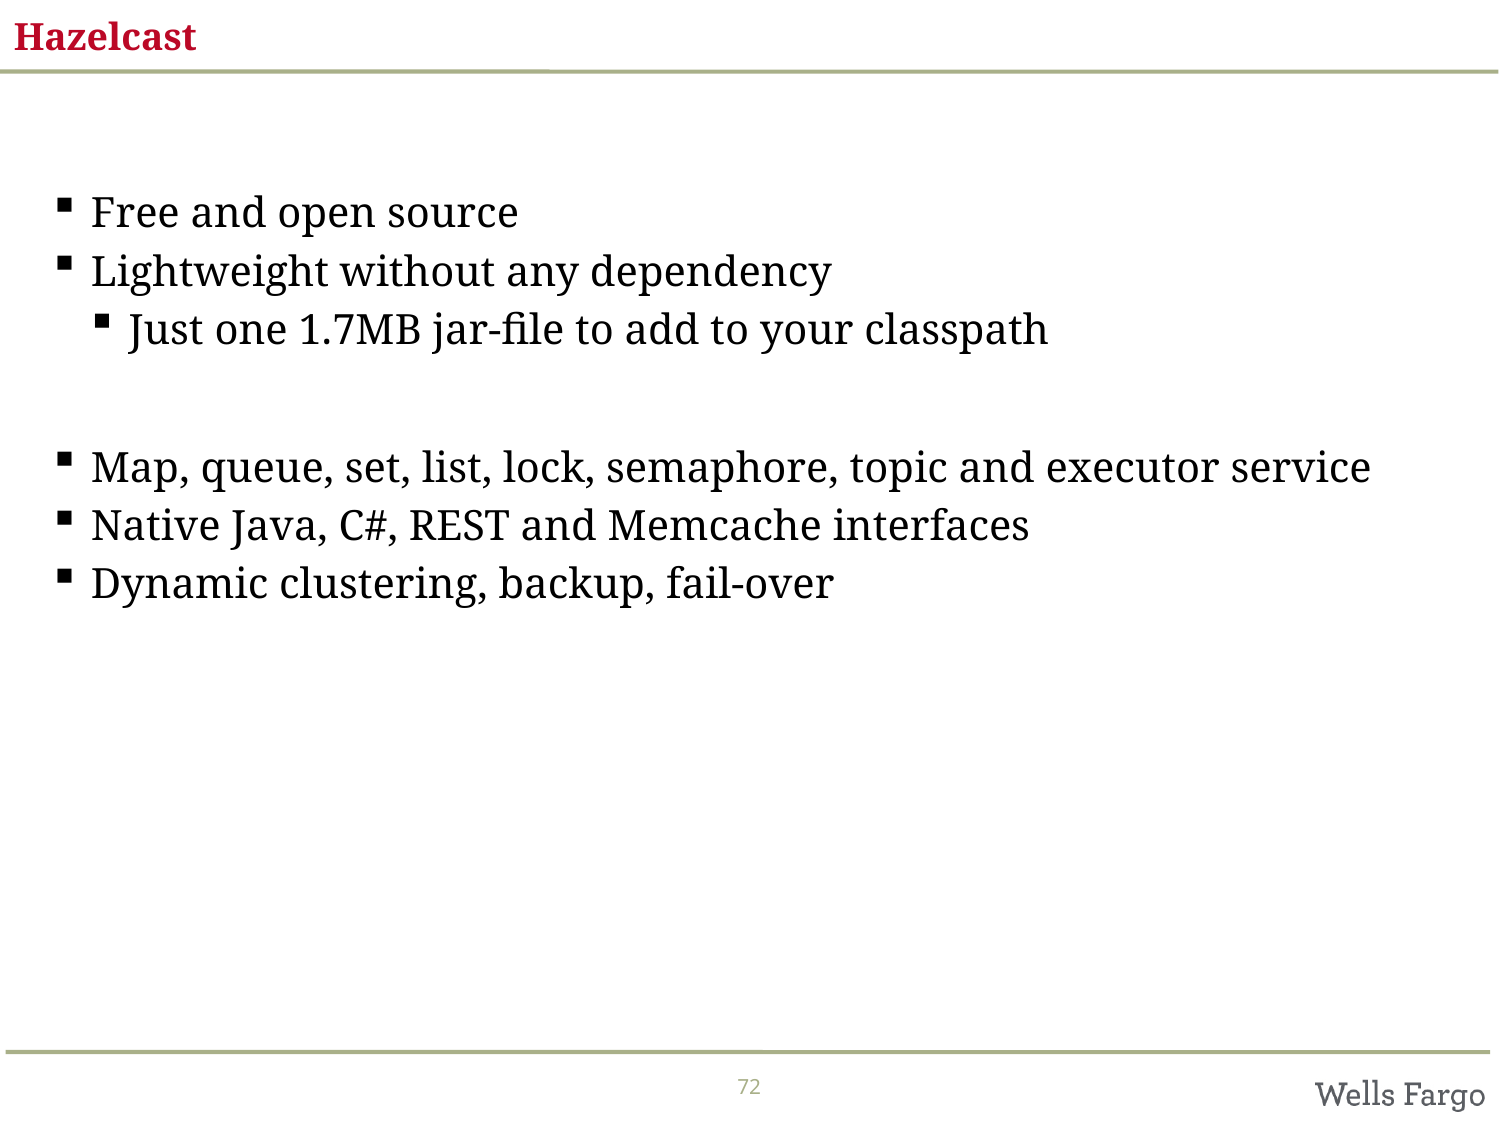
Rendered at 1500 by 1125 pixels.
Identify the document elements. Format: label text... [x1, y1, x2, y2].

title Hazelcast [0, 5, 1412, 64]
slide_number 72 [675, 1065, 824, 1120]
picture [1307, 1065, 1486, 1117]
list Free and open source Lightweight without any dependency Just one 1.7MB jar-file to add to your classpath Map, queue, set, list, lock, semaphore, topic and executor service Native Java, C#, REST and Memcache interfaces Dynamic clustering, backup, fail-over [38, 178, 1394, 1014]
